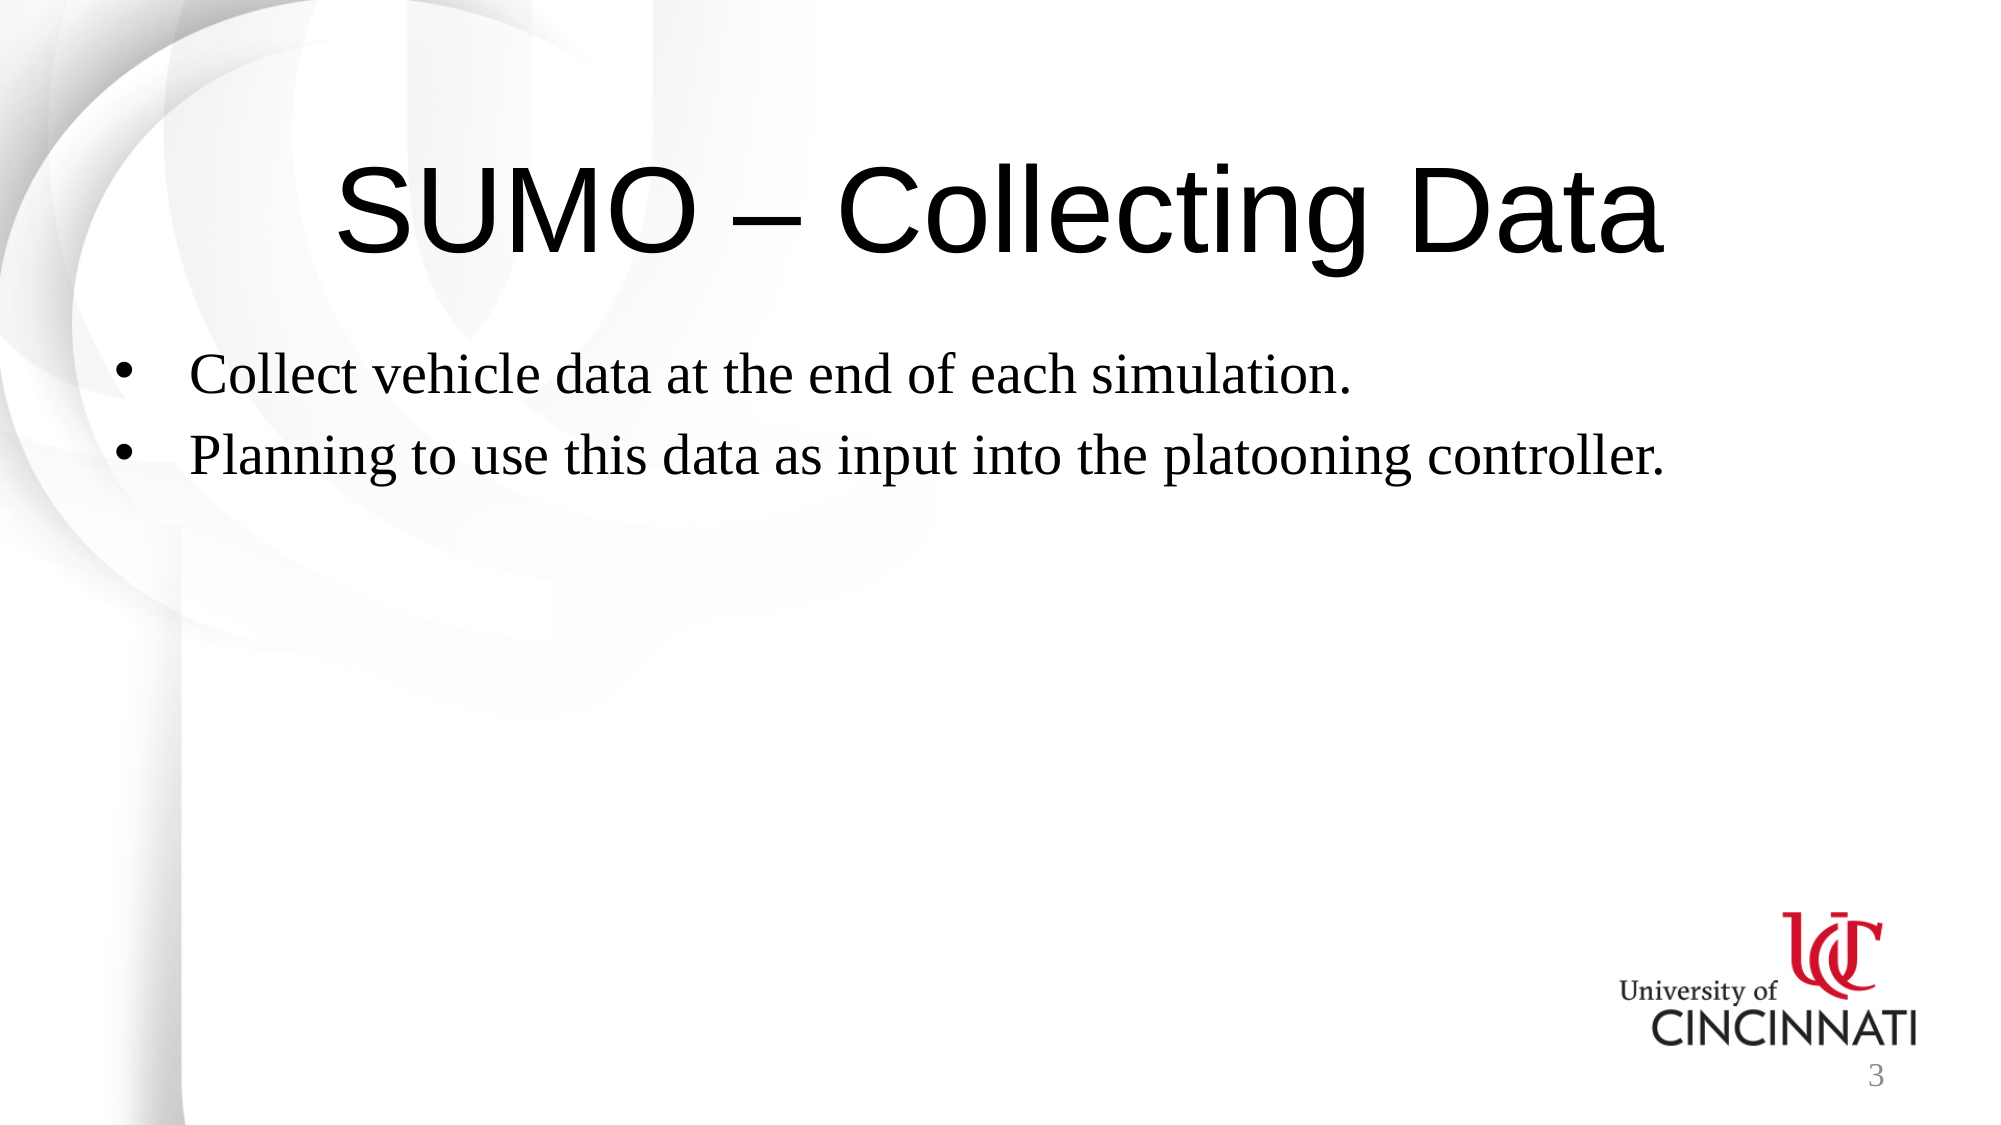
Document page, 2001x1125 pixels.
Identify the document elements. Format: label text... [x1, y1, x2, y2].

list Collect vehicle data at the end of each simulation. Planning to use this data as input into the platooning controller. [99, 327, 1900, 882]
slide_number 3 [1433, 1042, 1900, 1103]
picture [0, 0, 2001, 1125]
title SUMO – Collecting Data [99, 110, 1900, 298]
